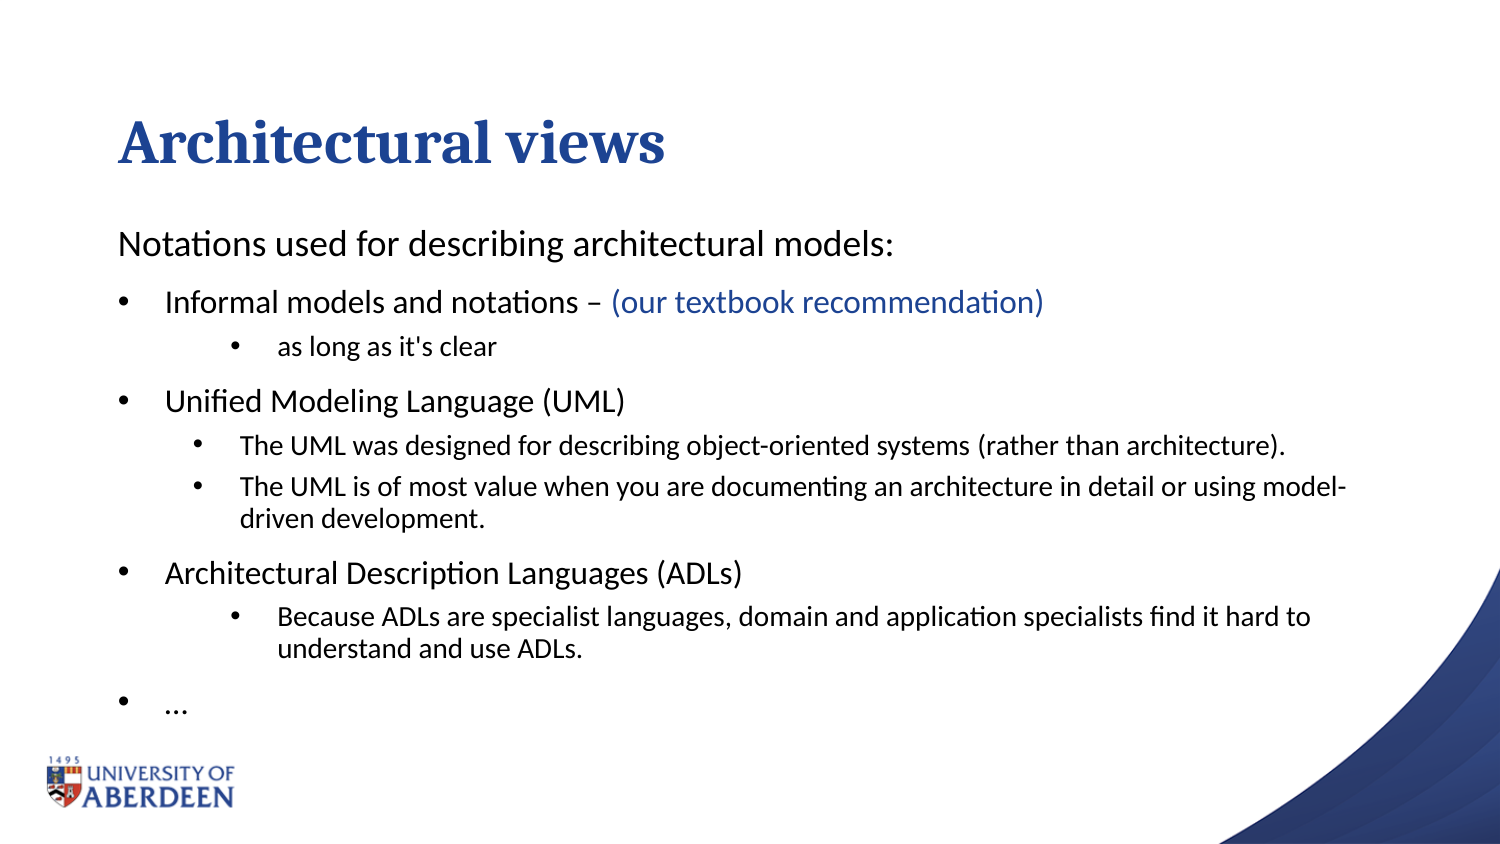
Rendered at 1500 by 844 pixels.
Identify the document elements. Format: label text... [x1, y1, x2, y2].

picture [0, 0, 1500, 844]
list Notations used for describing architectural models: Informal models and notations – (our textbook recommendation) as long as it's clear Unified Modeling Language (UML) The UML was designed for describing object-oriented systems (rather than architecture). The UML is of most value when you are documenting an architecture in detail or using model-driven development. Architectural Description Languages (ADLs) Because ADLs are specialist languages, domain and application specialists find it hard to understand and use ADLs. … [103, 216, 1372, 759]
title Architectural views [103, 91, 1372, 196]
